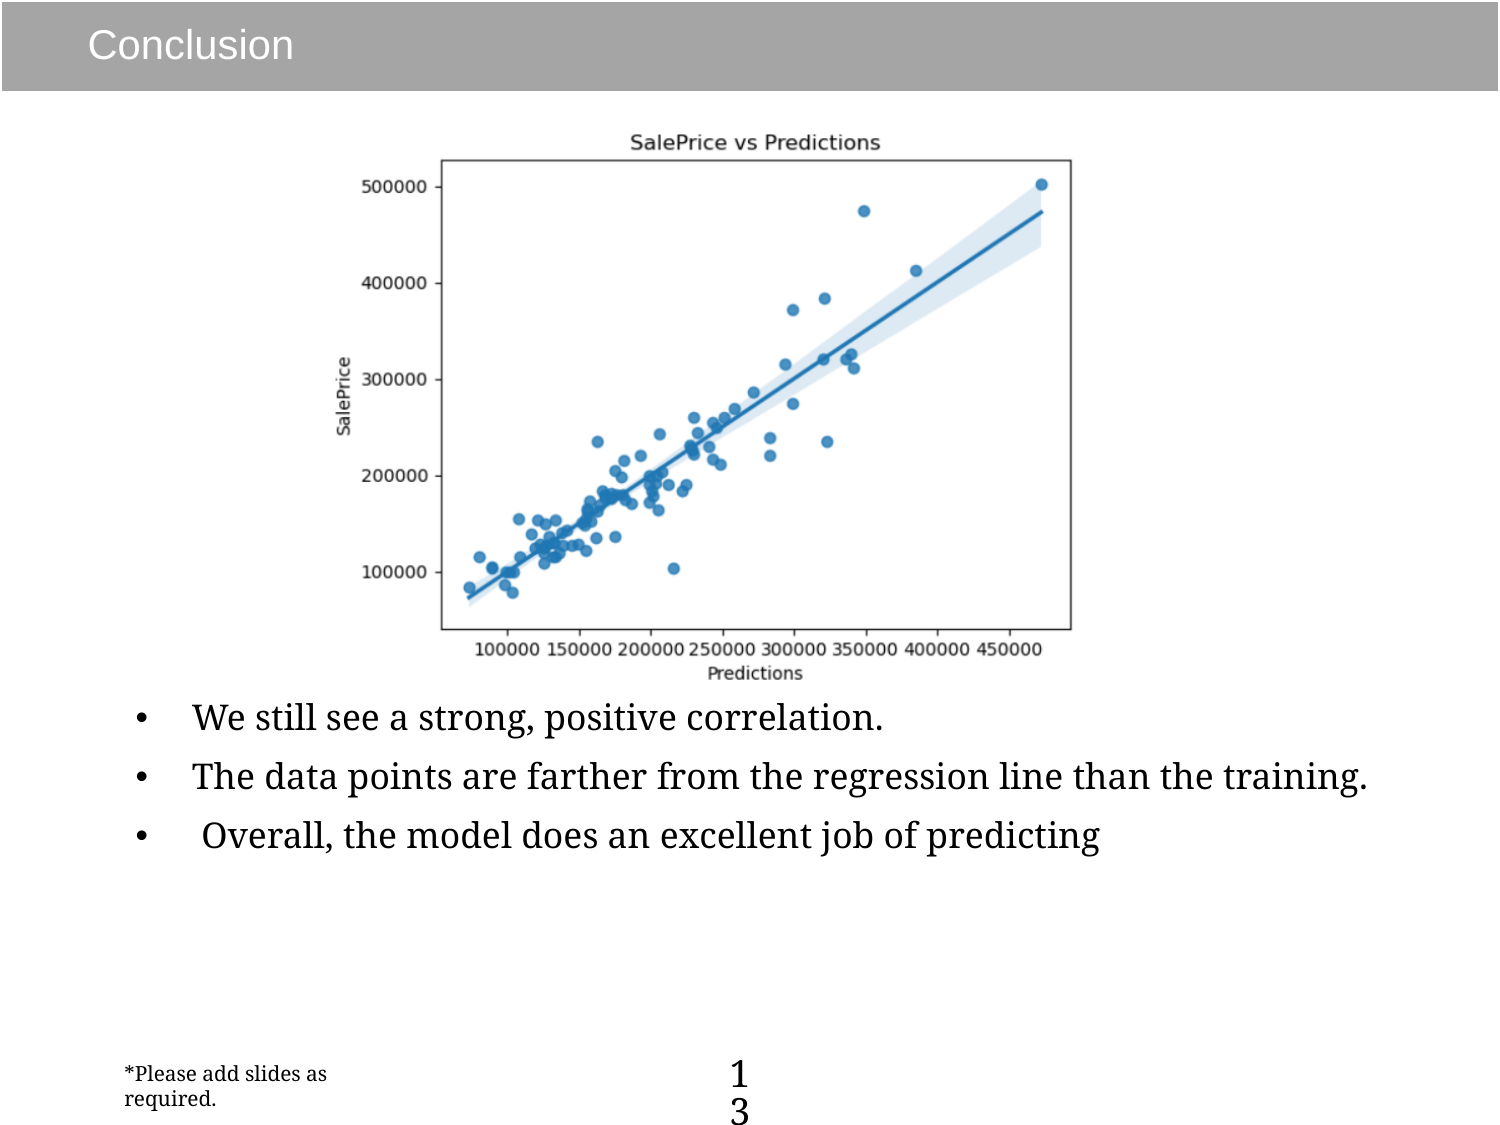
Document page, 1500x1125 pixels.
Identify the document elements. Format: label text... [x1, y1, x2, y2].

picture [320, 130, 1105, 691]
slide_number 13 [721, 1042, 779, 1125]
list We still see a strong, positive correlation. The data points are farther from the regression line than the training. Overall, the model does an excellent job of predicting [109, 692, 1411, 906]
text_box *Please add slides as required. [116, 1053, 413, 1118]
title Conclusion [79, 2, 1231, 91]
